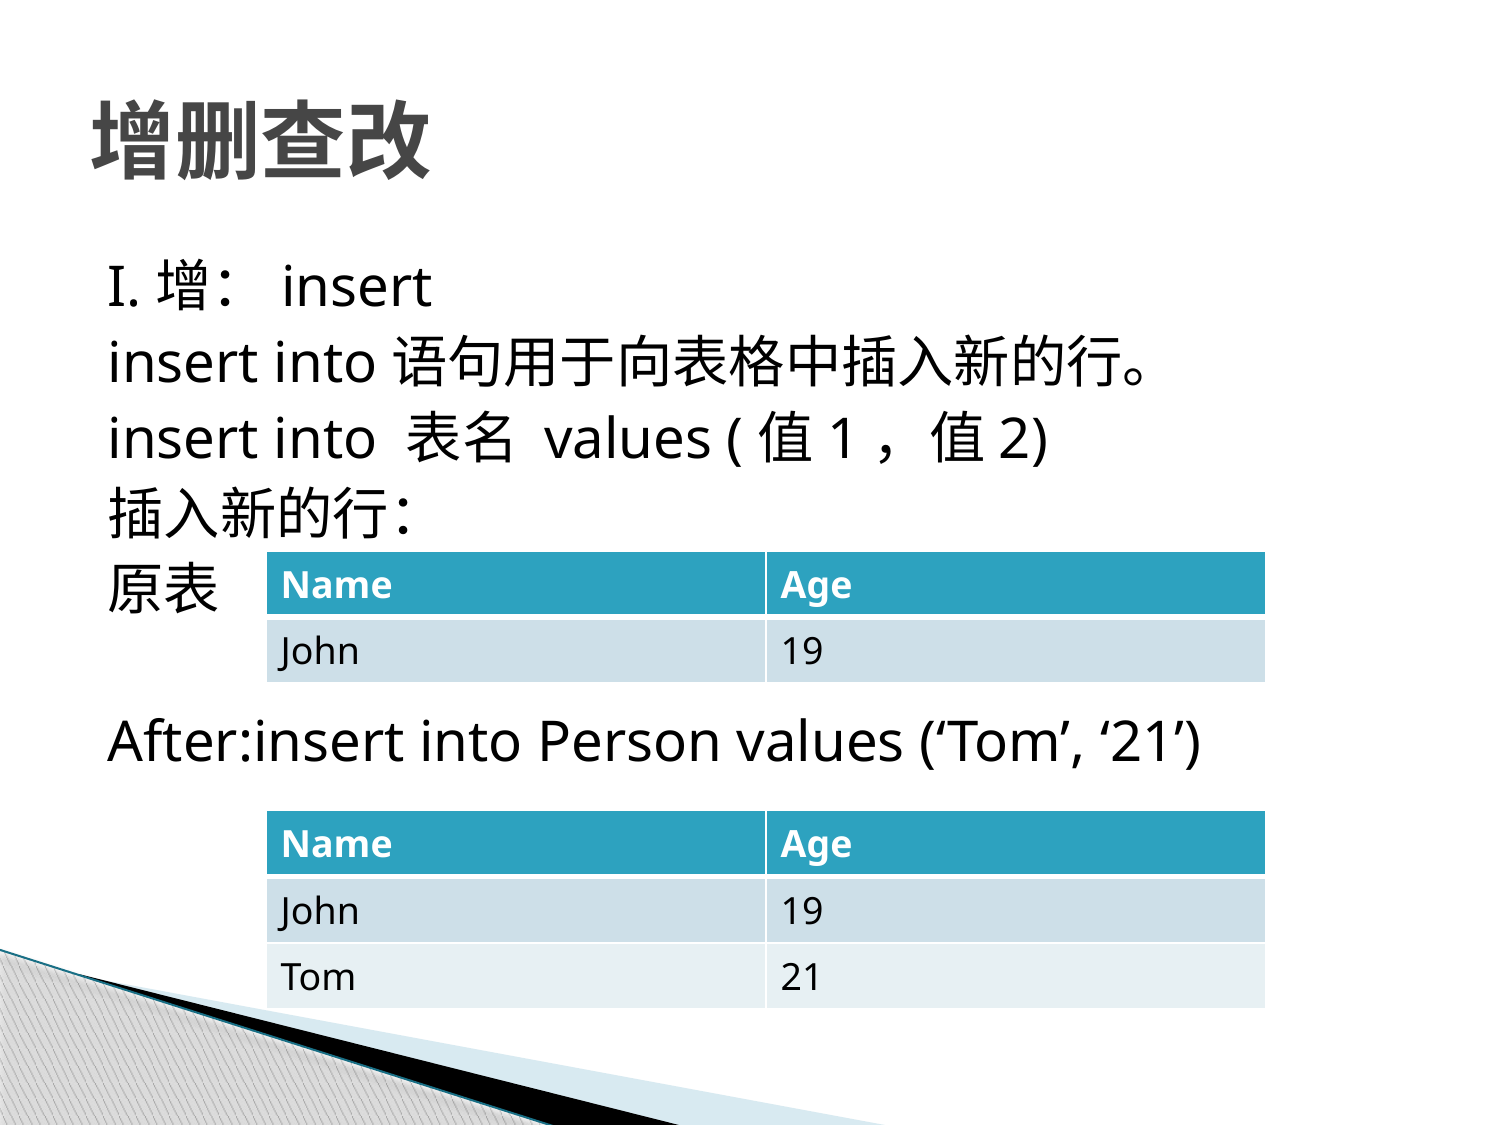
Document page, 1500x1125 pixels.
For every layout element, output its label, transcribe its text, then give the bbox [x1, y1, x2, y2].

table_cell 21 [767, 944, 1265, 1008]
title 增删查改 [75, 45, 1425, 233]
table_cell 19 [767, 620, 1265, 682]
table_cell 19 [767, 879, 1265, 942]
table_cell John [267, 879, 765, 942]
table_header Age [767, 552, 1265, 614]
table_header Name [267, 811, 765, 874]
table_header Name [267, 552, 765, 614]
list I.增：insert insert into语句用于向表格中插入新的行。 insert into 表名 values (值1，值2) 插入新的行： 原表 After:insert into Person values (‘Tom’, ‘21’) [75, 243, 1425, 986]
table_cell John [267, 620, 765, 682]
table_header Age [767, 811, 1265, 874]
table_cell Tom [267, 944, 765, 1008]
